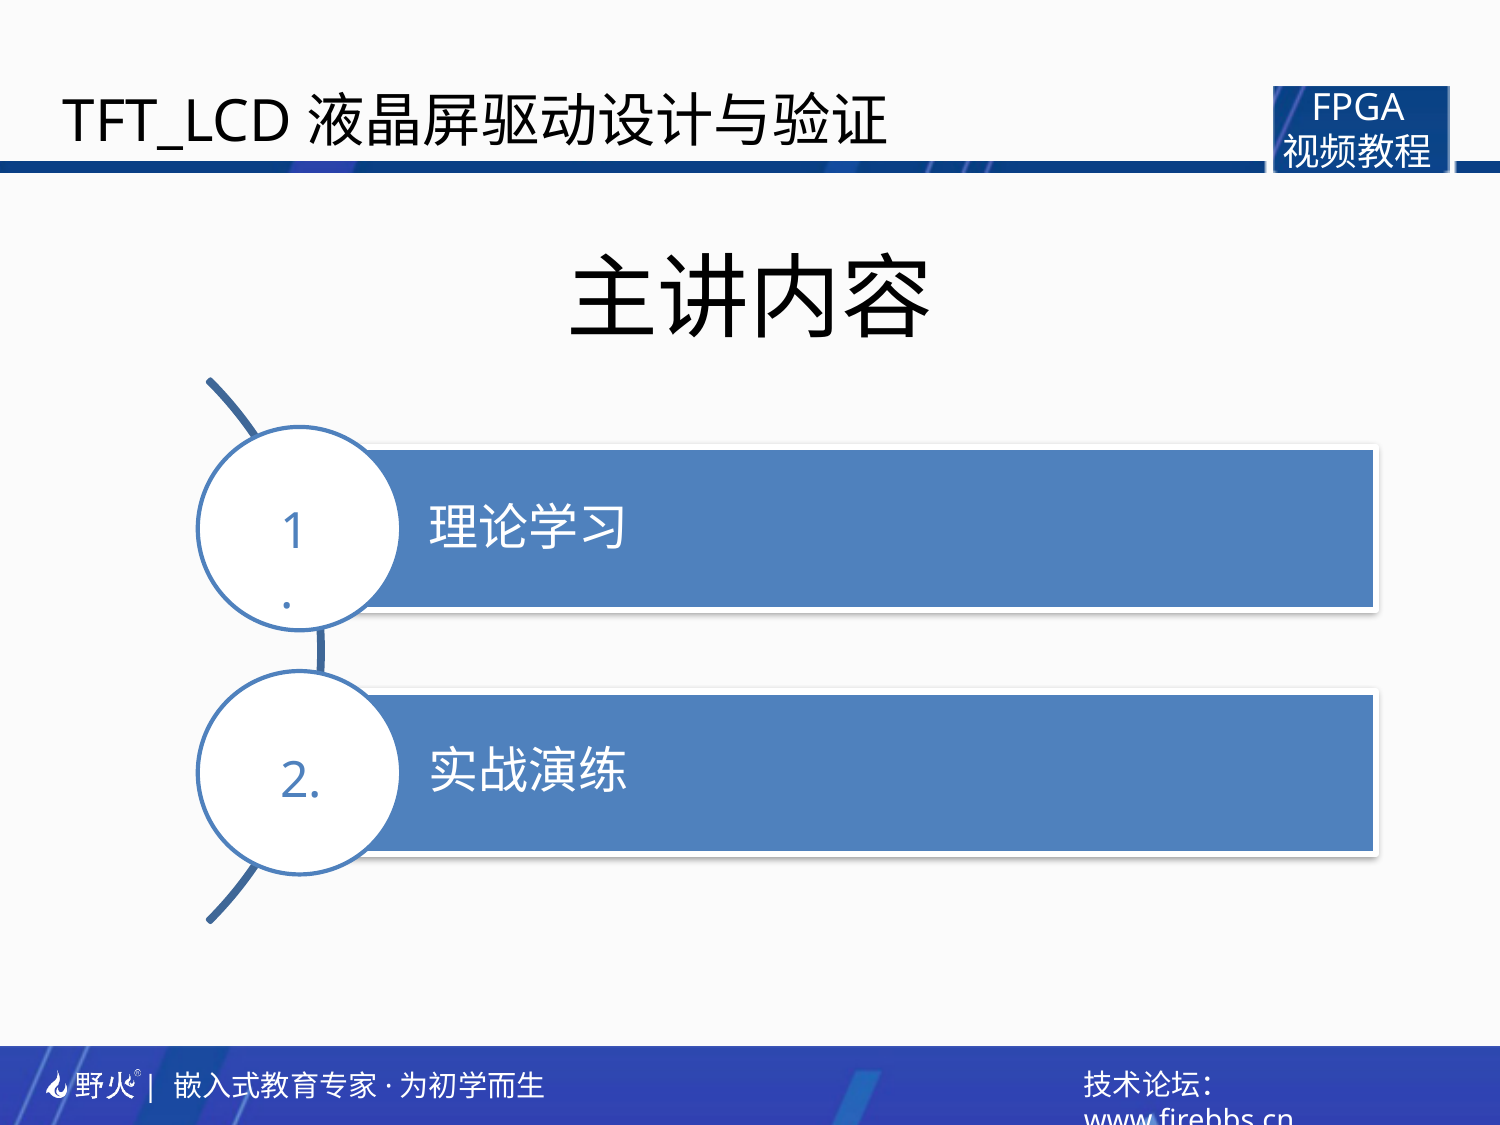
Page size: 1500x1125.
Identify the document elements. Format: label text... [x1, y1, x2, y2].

text_box 主讲内容 [551, 231, 949, 357]
picture [0, 1046, 1500, 1125]
text_box FPGA 视频教程 [1267, 75, 1460, 181]
picture [1092, 1117, 1097, 1125]
picture [1192, 1116, 1200, 1121]
picture [1281, 1116, 1289, 1125]
picture [1227, 1116, 1236, 1125]
text_box TFT_LCD液晶屏驱动设计与验证 [48, 75, 904, 161]
picture [1115, 1117, 1120, 1125]
picture [1103, 1115, 1109, 1125]
picture [1126, 1115, 1132, 1125]
picture [0, 161, 1267, 173]
picture [1209, 1116, 1218, 1125]
picture [1460, 161, 1500, 173]
picture [1138, 1117, 1143, 1125]
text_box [194, 365, 1380, 936]
